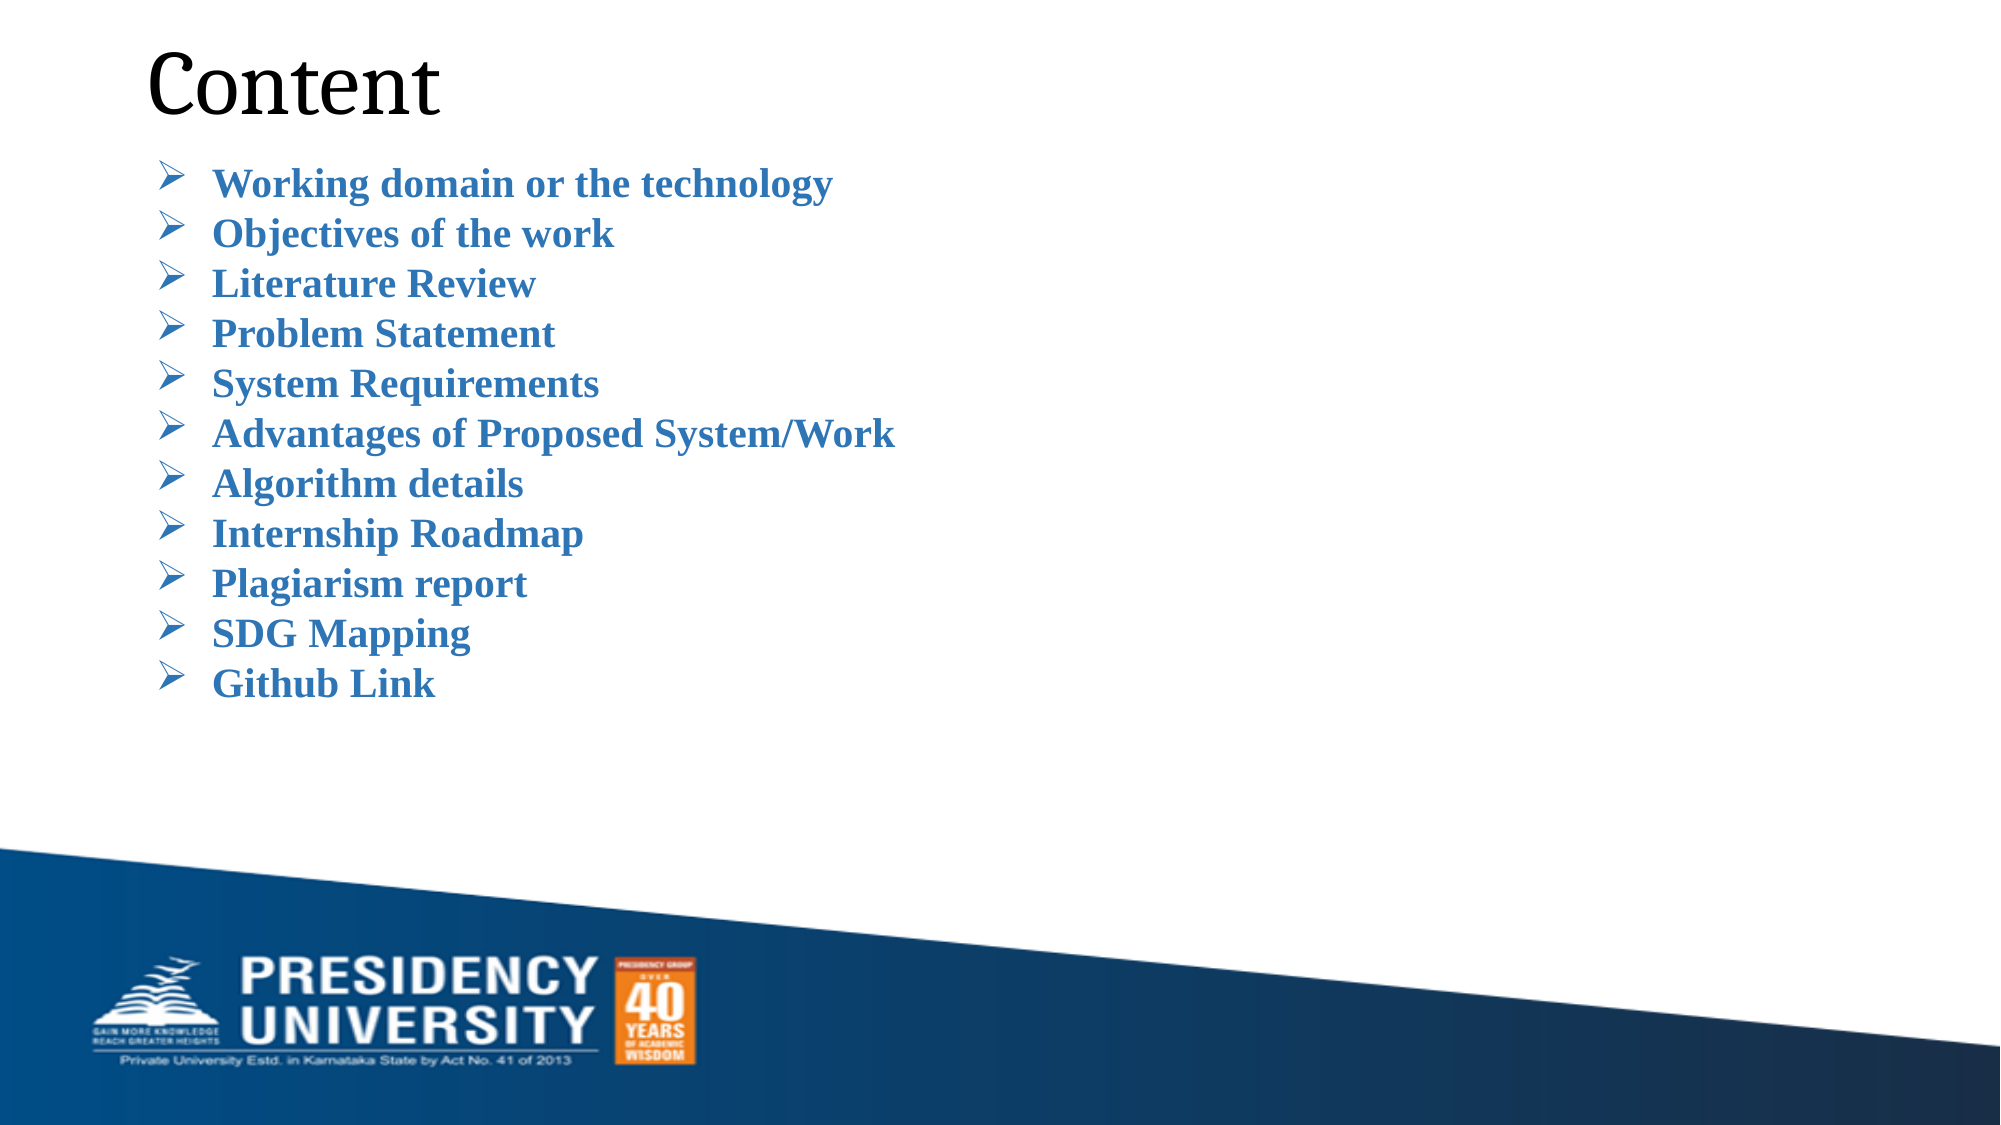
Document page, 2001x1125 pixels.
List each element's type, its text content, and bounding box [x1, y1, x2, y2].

picture [0, 845, 2000, 1125]
list Working domain or the technology Objectives of the work Literature Review Problem Statement System Requirements Advantages of Proposed System/Work Algorithm details Internship Roadmap Plagiarism report SDG Mapping Github Link [115, 148, 1866, 849]
title Content [133, 45, 1884, 125]
